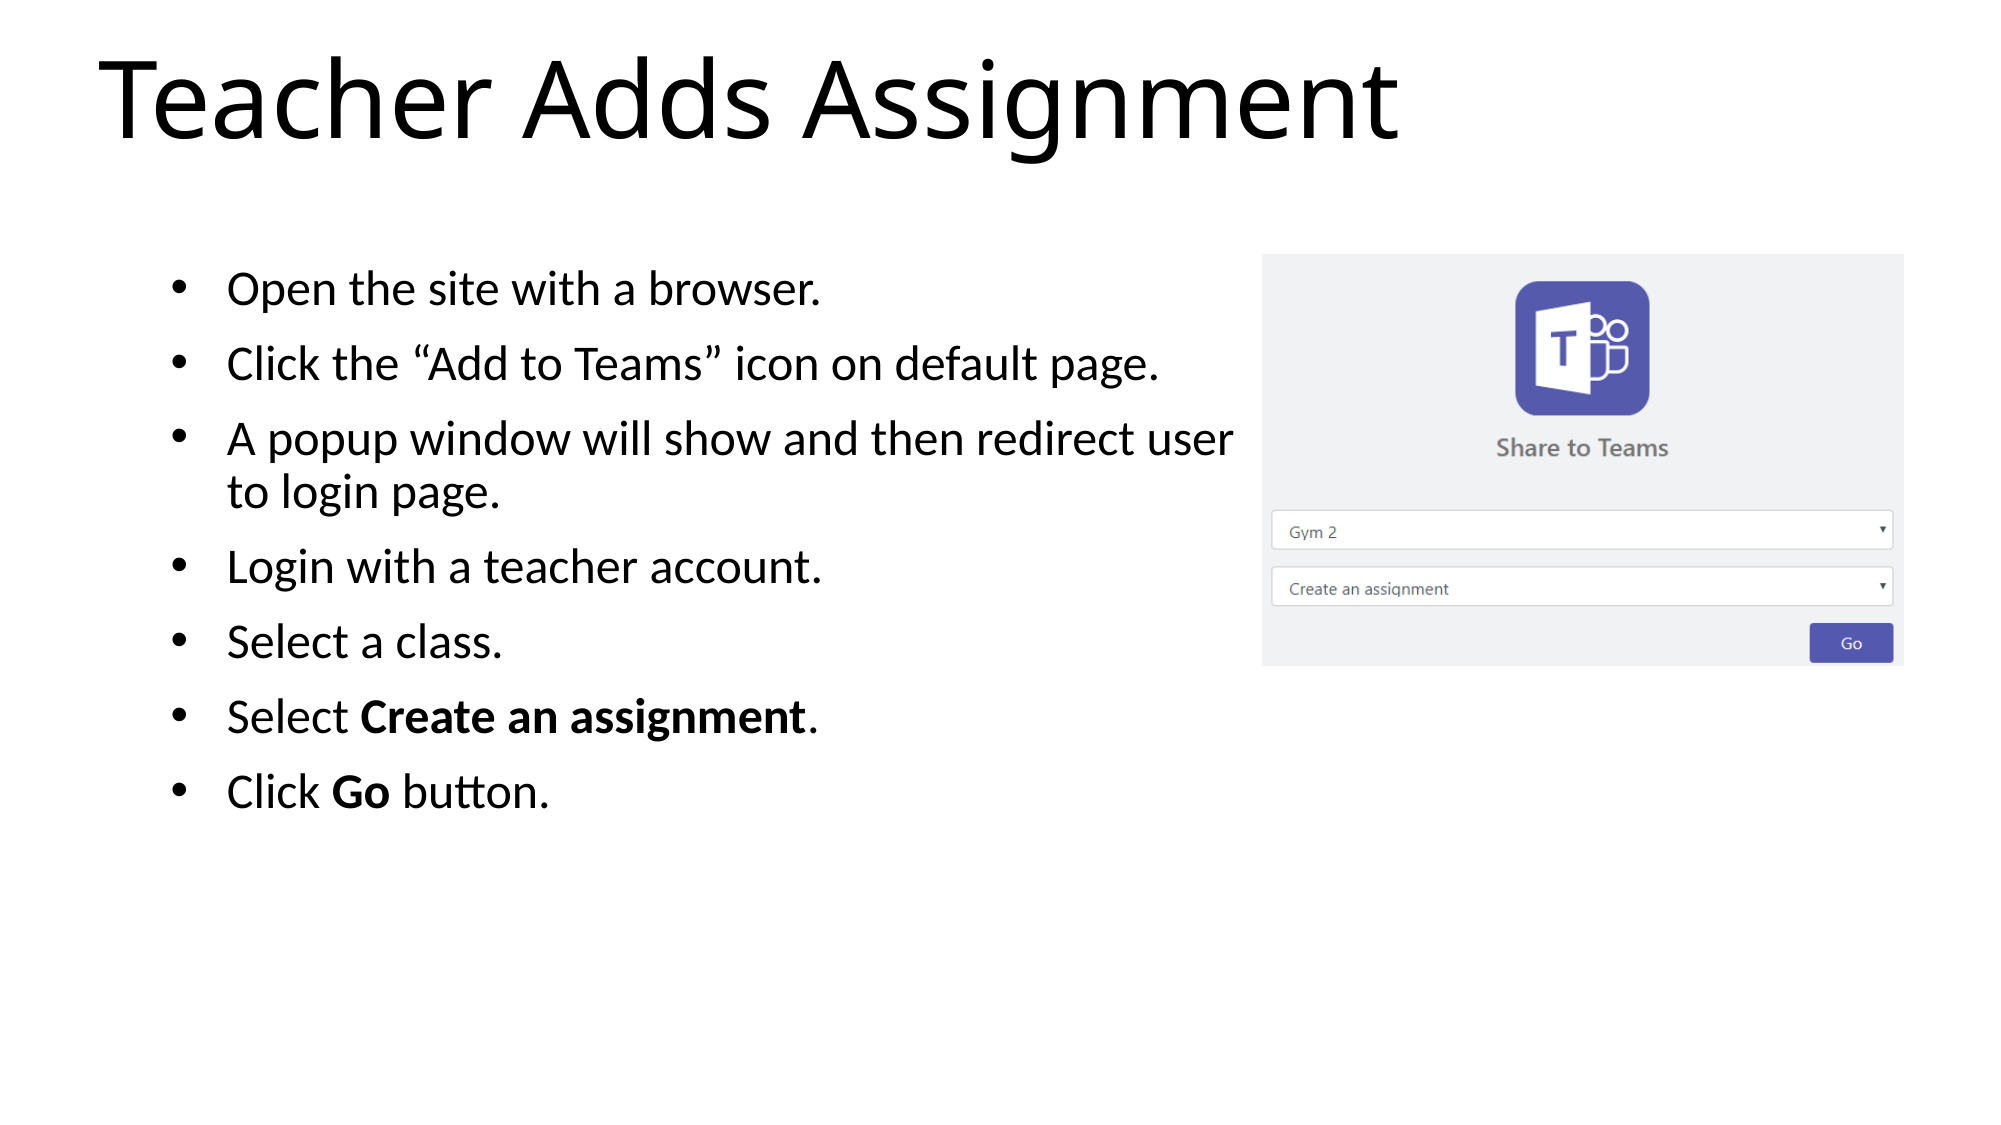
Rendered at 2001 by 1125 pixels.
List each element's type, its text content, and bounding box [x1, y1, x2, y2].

title Teacher Adds Assignment [83, 36, 1584, 170]
picture [1262, 254, 1904, 666]
subtitle Open the site with a browser. Click the “Add to Teams” icon on default page. A popup window will show and then redirect user to login page. Login with a teacher account. Select a class. Select Create an assignment. Click Go button. [155, 254, 1278, 975]
